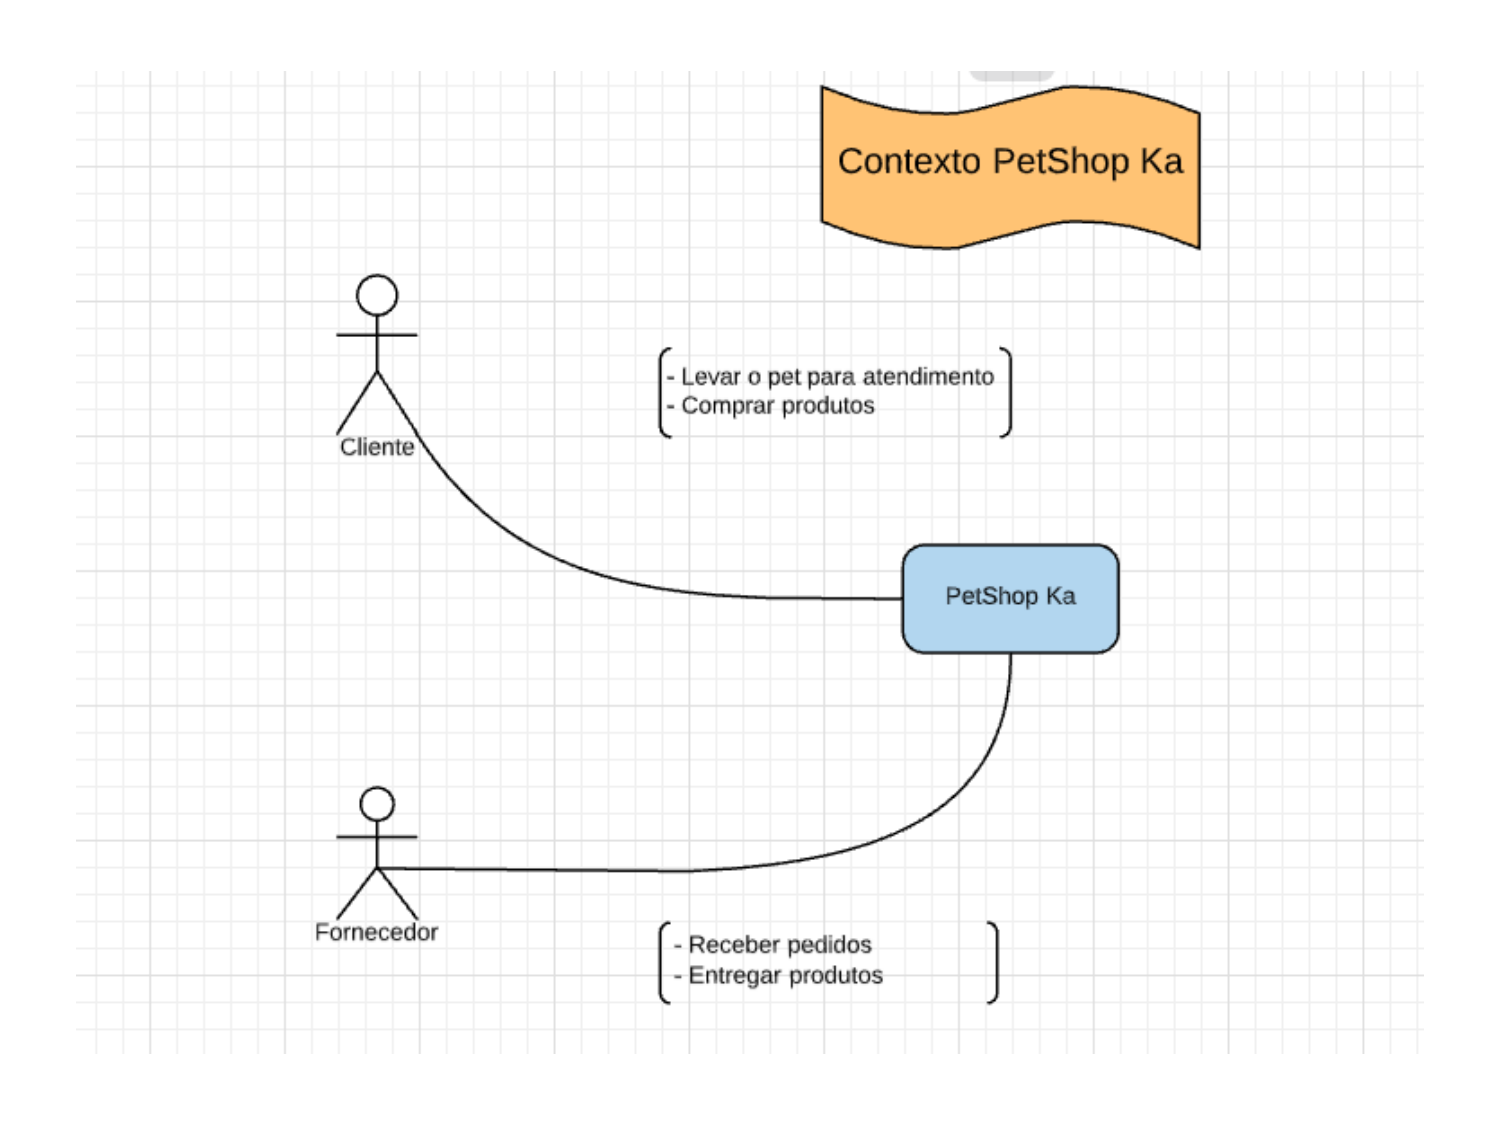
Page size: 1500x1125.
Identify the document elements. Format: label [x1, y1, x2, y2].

picture [76, 71, 1424, 1054]
